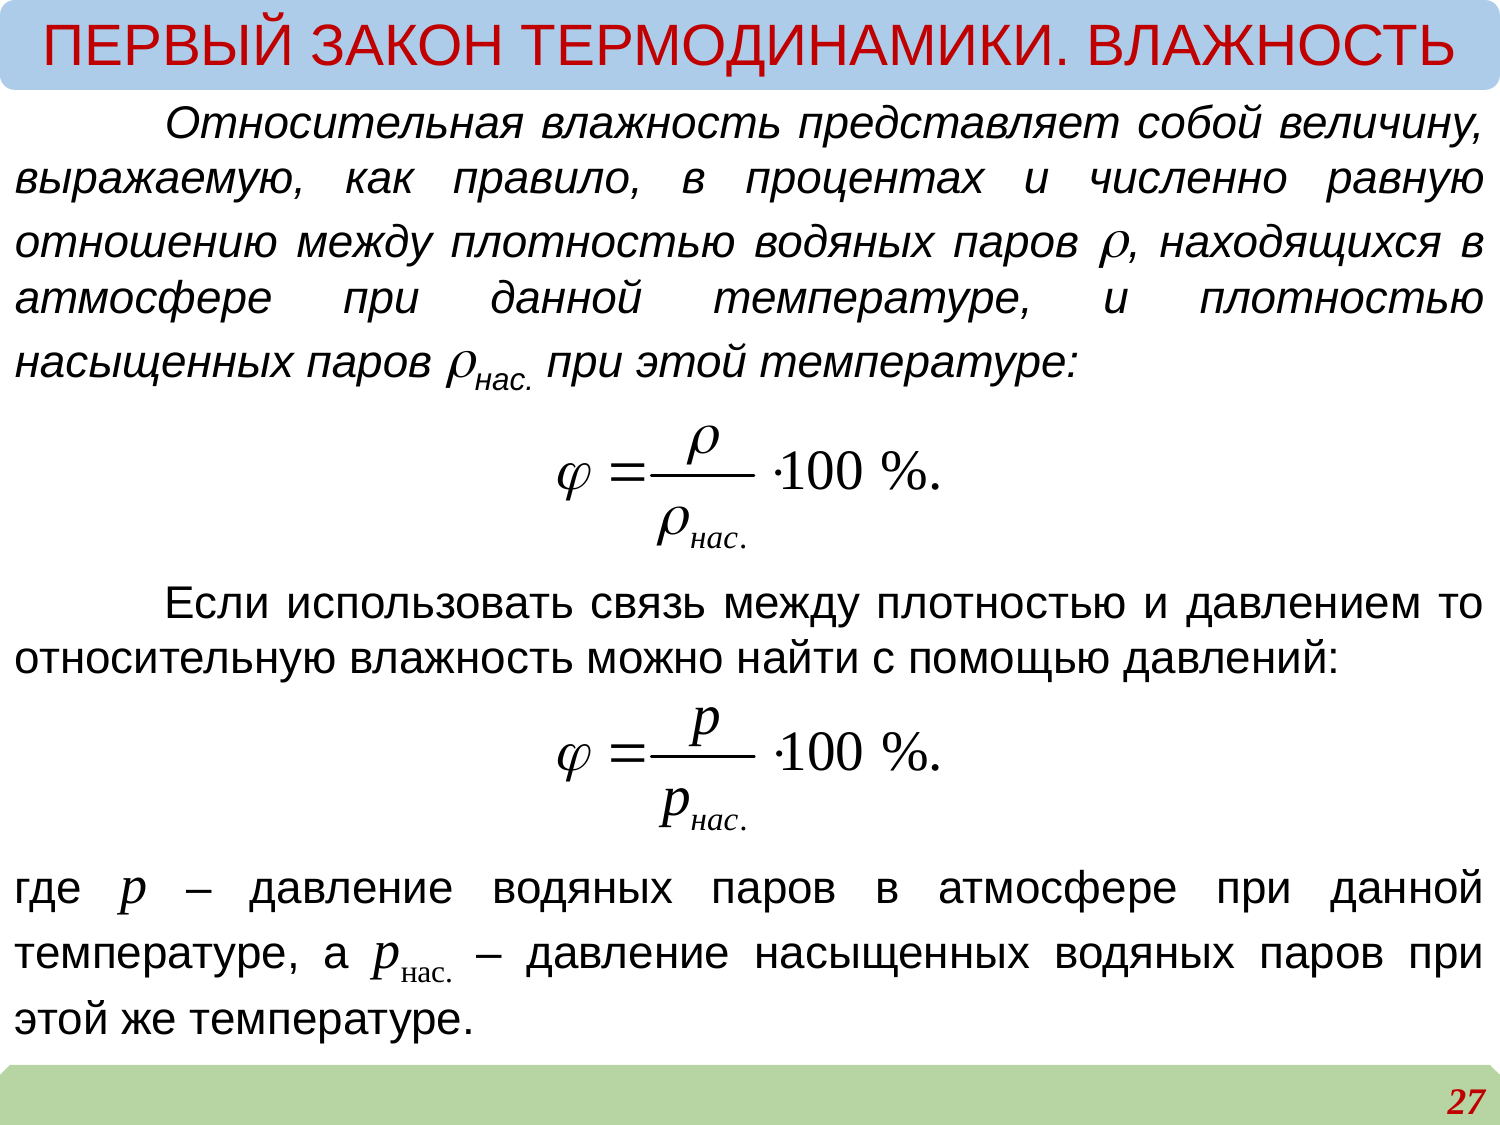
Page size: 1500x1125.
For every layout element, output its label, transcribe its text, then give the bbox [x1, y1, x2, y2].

text_box где p – давление водяных паров в атмосфере при данной температуре, а pнас. – давление насыщенных водяных паров при этой же температуре. [0, 842, 1500, 1051]
text_box Если использовать связь между плотностью и давлением то относительную влажность можно найти с помощью давлений: [0, 565, 1500, 691]
text_box ПЕРВЫЙ ЗАКОН ТЕРМОДИНАМИКИ. ВЛАЖНОСТЬ [0, 0, 1500, 85]
text_box [0, 1064, 1494, 1125]
slide_number 27 [1162, 1069, 1500, 1125]
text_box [549, 679, 951, 843]
text_box Относительная влажность представляет собой величину, выражаемую, как правило, в процентах и численно равную отношению между плотностью водяных паров , находящихся в атмосфере при данной температуре, и плотностью насыщенных паров нас. при этой температуре: [0, 85, 1500, 405]
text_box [549, 398, 951, 561]
